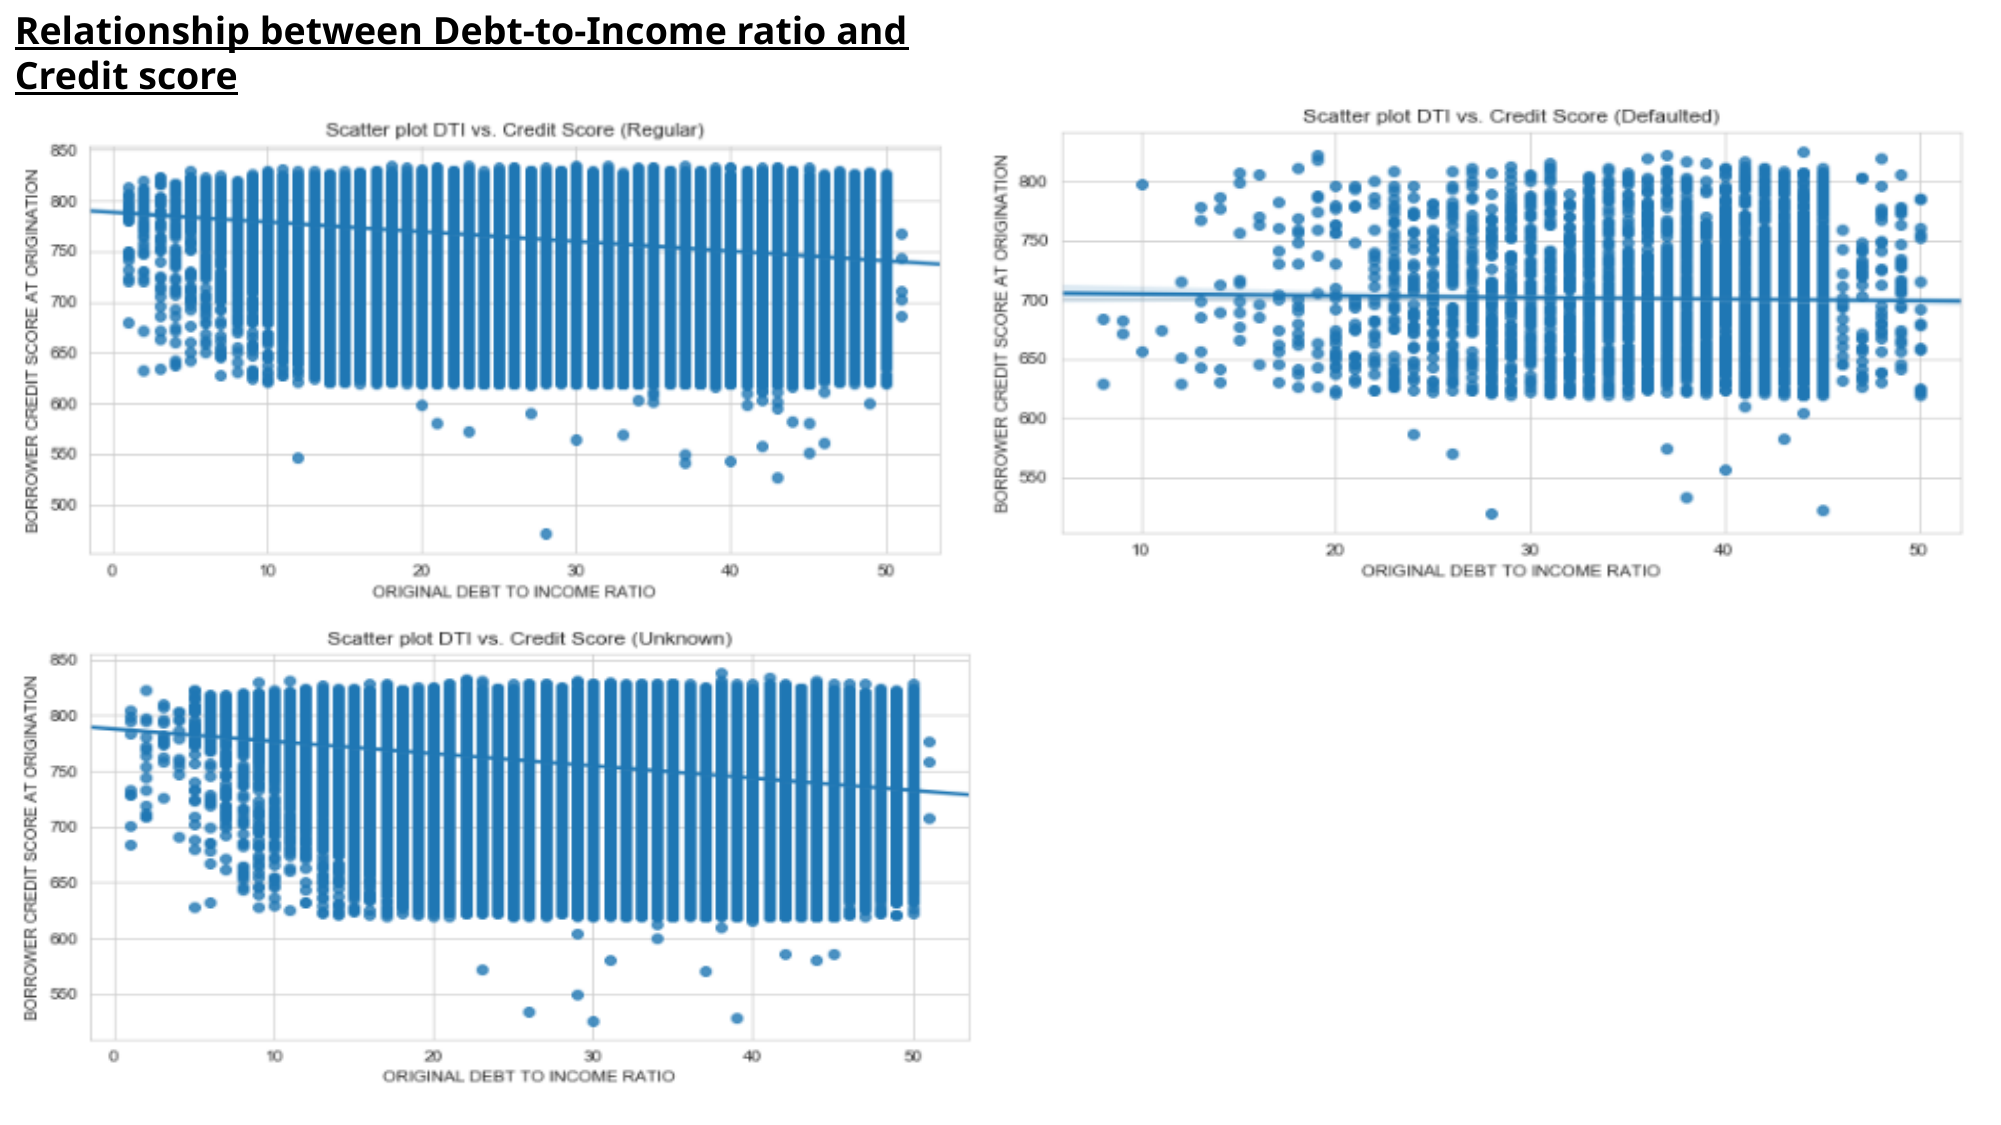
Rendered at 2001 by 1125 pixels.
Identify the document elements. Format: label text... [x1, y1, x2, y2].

picture [20, 58, 2000, 607]
picture [0, 627, 1031, 1111]
text_box Relationship between Debt-to-Income ratio and Credit score [0, 0, 989, 104]
